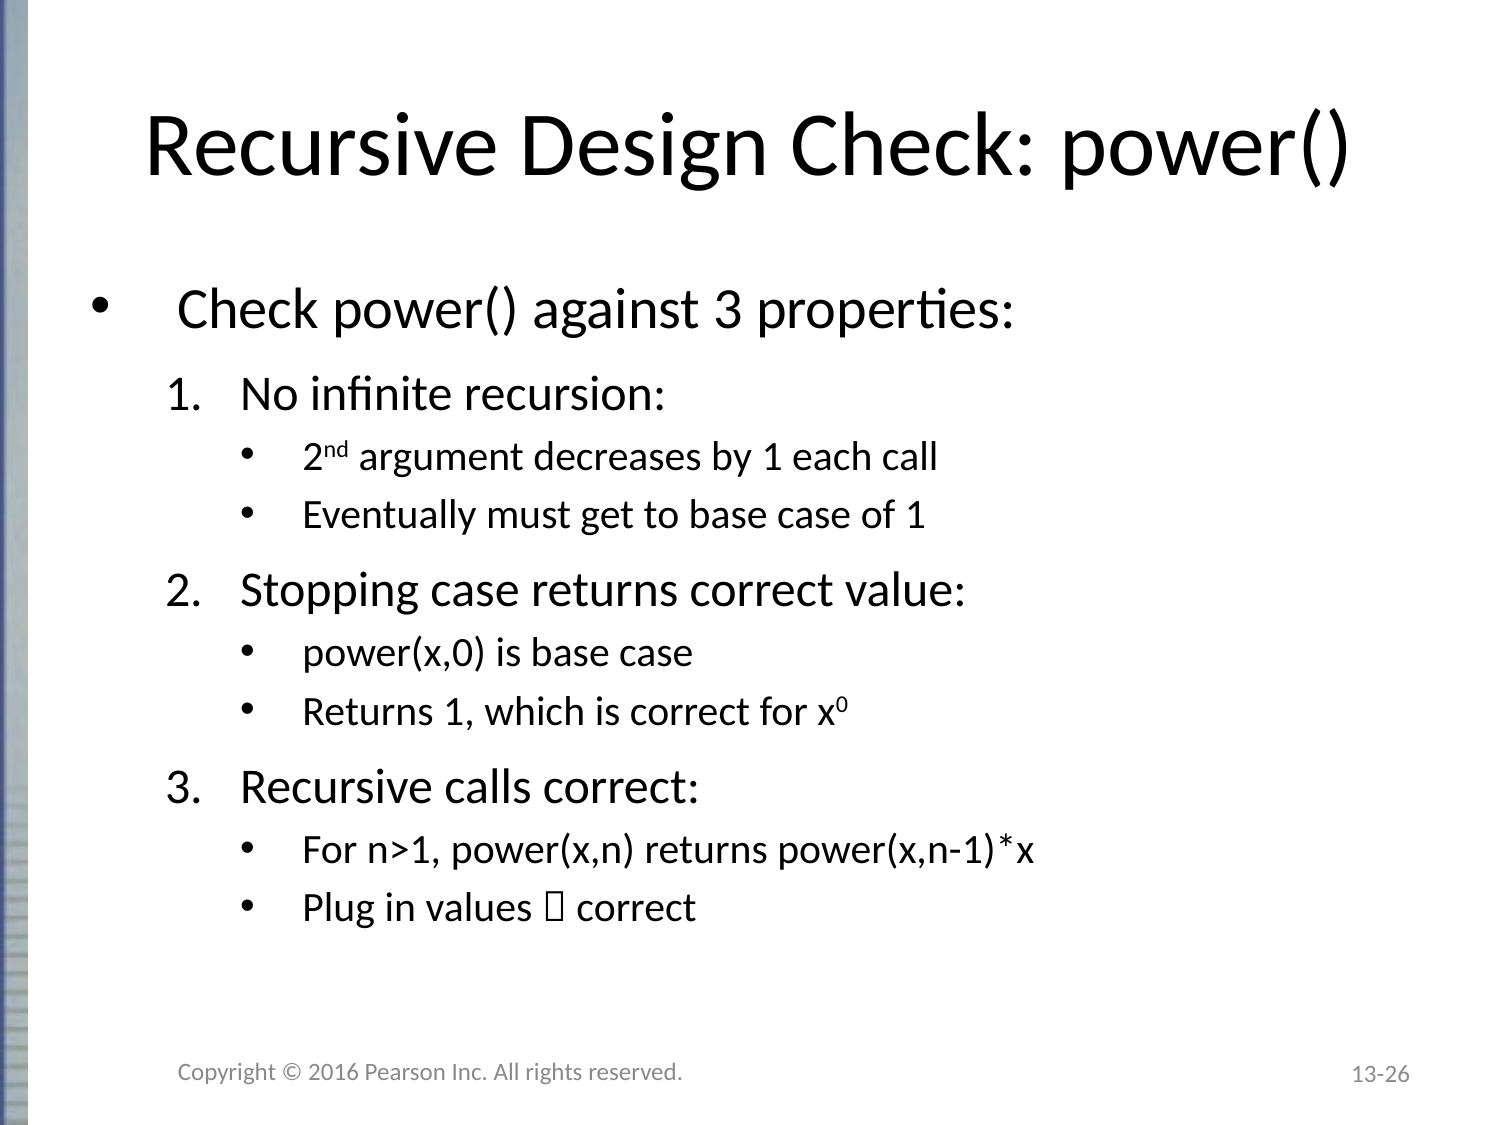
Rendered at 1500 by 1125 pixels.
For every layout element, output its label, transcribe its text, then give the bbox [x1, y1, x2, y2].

title Recursive Design Check: power() [75, 45, 1425, 233]
footer Copyright © 2016 Pearson Inc. All rights reserved. [75, 1040, 788, 1100]
picture [0, 0, 28, 1125]
slide_number 13-26 [1074, 1042, 1425, 1103]
list Check power() against 3 properties: No infinite recursion: 2nd argument decreases by 1 each call Eventually must get to base case of 1 Stopping case returns correct value: power(x,0) is base case Returns 1, which is correct for x0 Recursive calls correct: For n>1, power(x,n) returns power(x,n-1)*x Plug in values  correct [75, 262, 1425, 1005]
